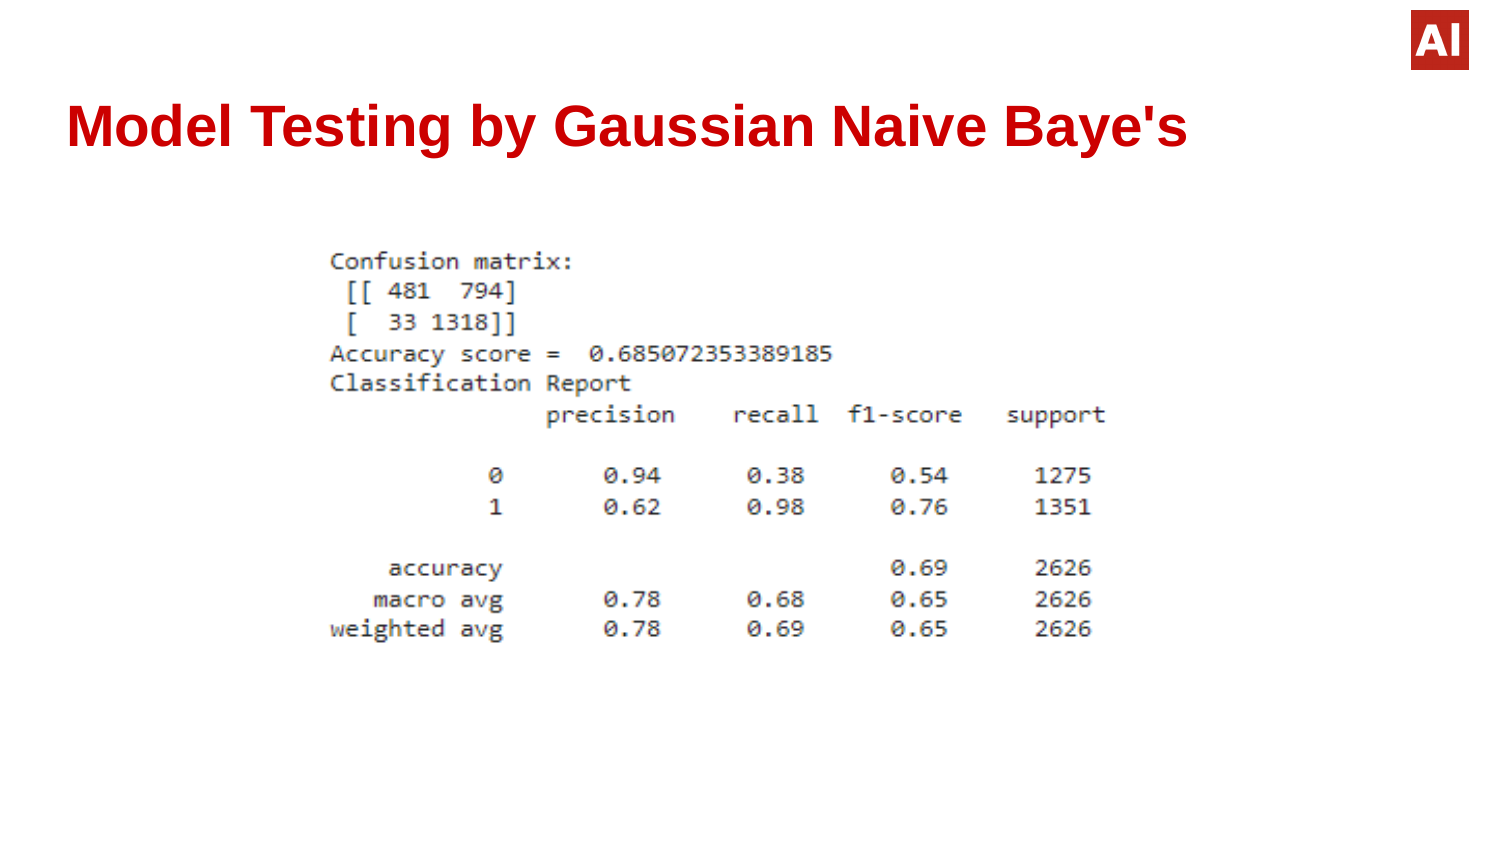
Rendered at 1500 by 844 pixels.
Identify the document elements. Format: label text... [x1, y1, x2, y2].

title Model Testing by Gaussian Naive Baye's [51, 72, 1449, 167]
picture [1411, 10, 1469, 70]
picture [311, 246, 1191, 687]
